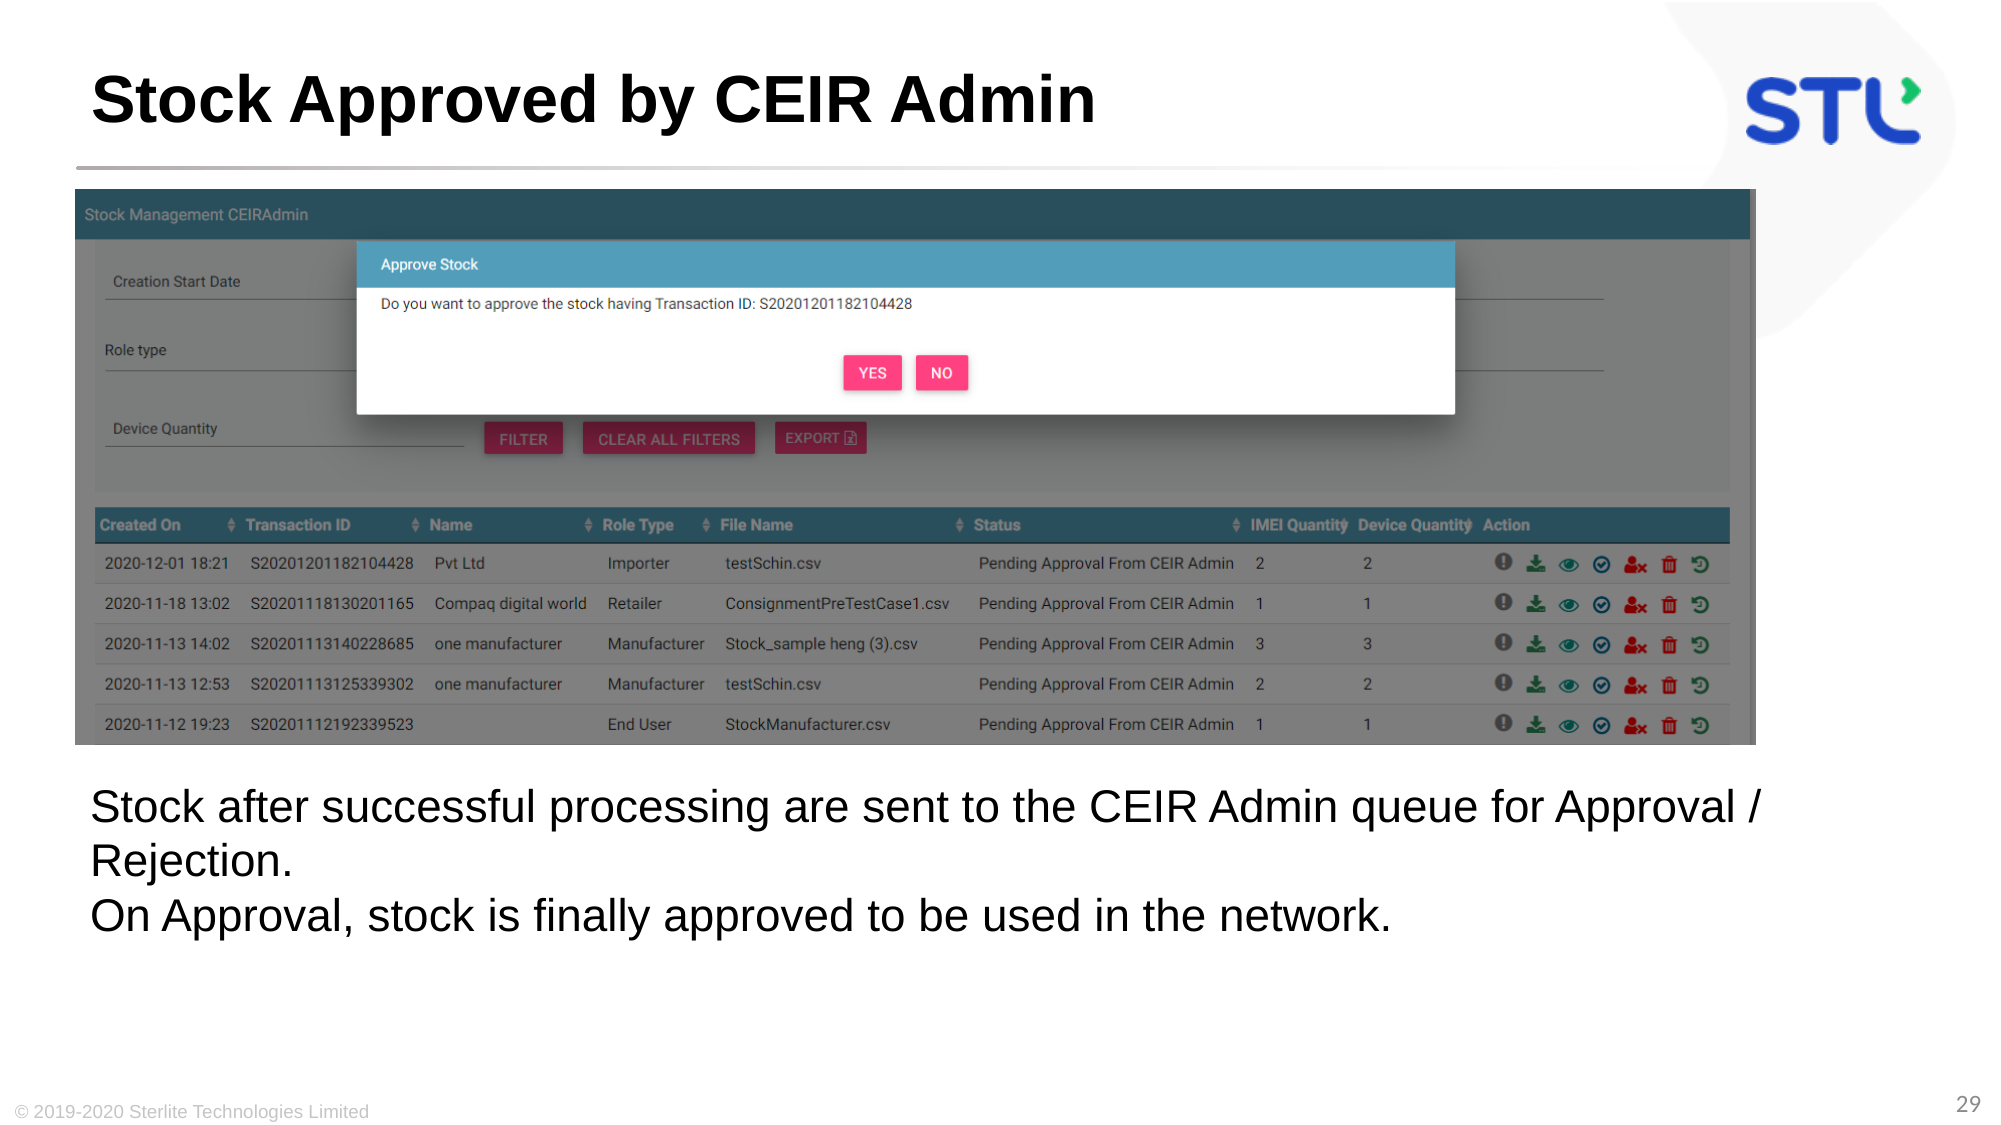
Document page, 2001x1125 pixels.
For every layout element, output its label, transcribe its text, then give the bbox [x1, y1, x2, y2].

picture [75, 189, 1756, 746]
picture [1746, 77, 1921, 145]
text_box Stock after successful processing are sent to the CEIR Admin queue for Approval / Rejection. On Approval, stock is finally approved to be used in the network. [75, 768, 1791, 949]
footer © 2019-2020 Sterlite Technologies Limited [0, 1083, 455, 1125]
slide_number 29 [1920, 1083, 1997, 1121]
title Stock Approved by CEIR Admin [76, 35, 1564, 167]
